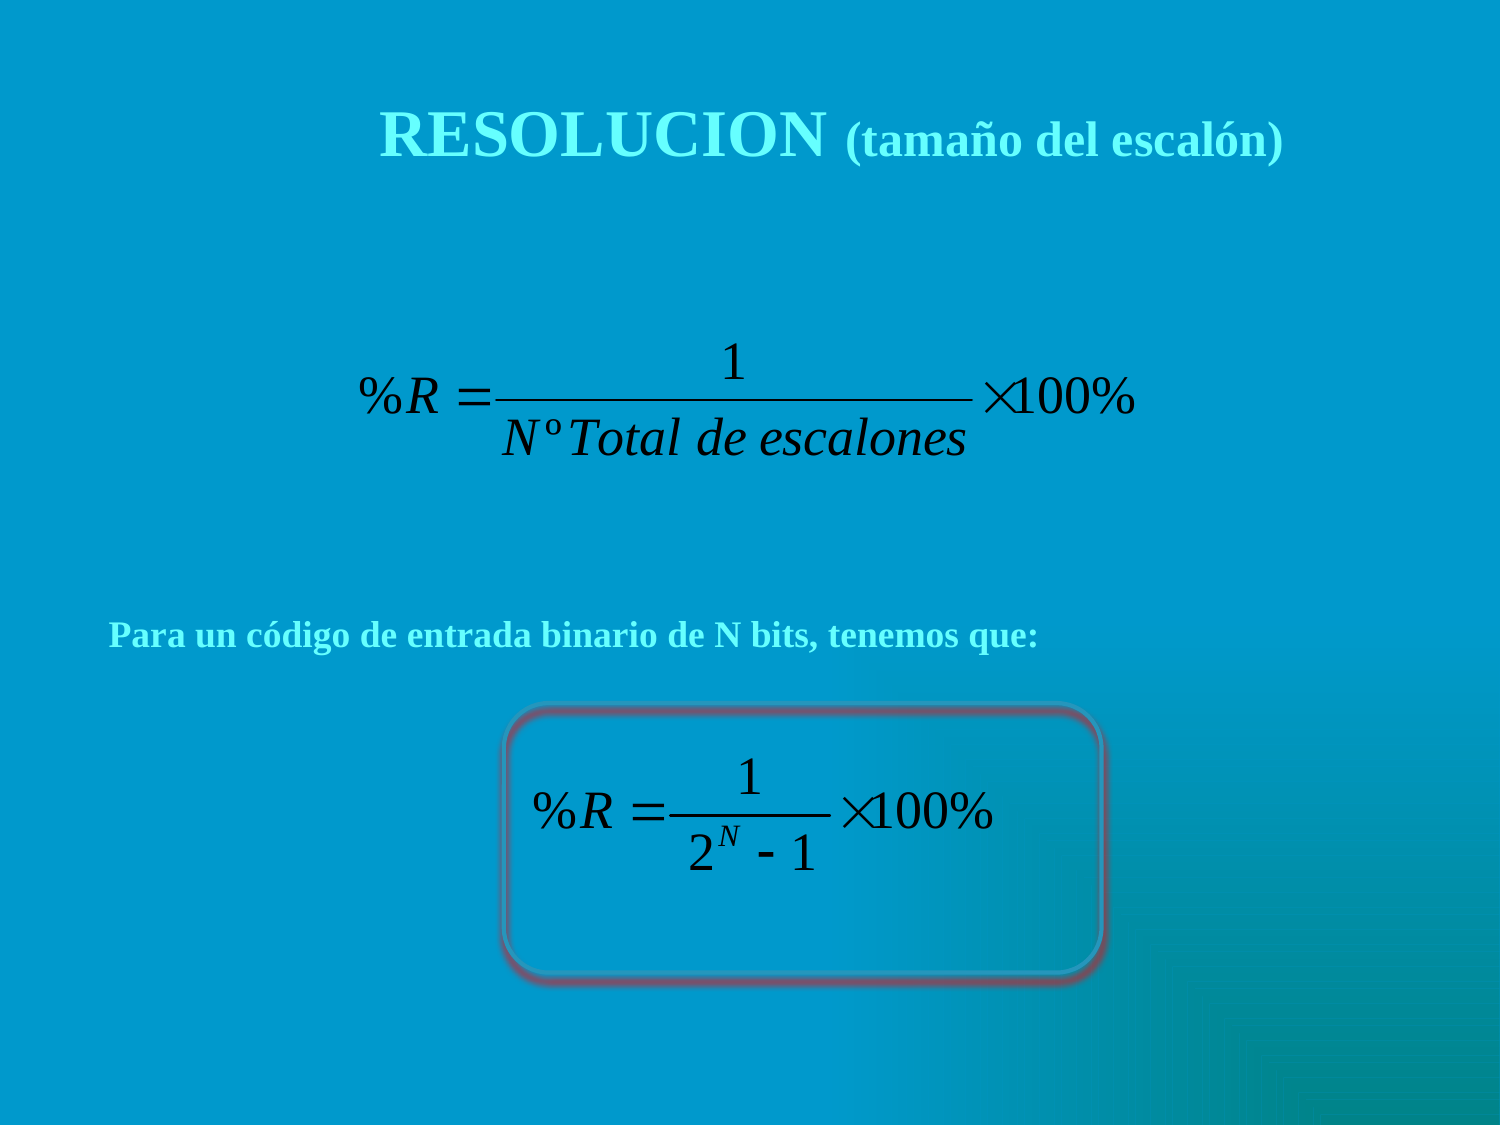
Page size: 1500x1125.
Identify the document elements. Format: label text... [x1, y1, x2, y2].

text_box RESOLUCION (tamaño del escalón) [269, 82, 1395, 270]
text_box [525, 743, 1003, 897]
text_box [501, 700, 1104, 975]
text_box Para un código de entrada binario de N bits, tenemos que: [93, 585, 1243, 680]
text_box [351, 327, 1148, 482]
